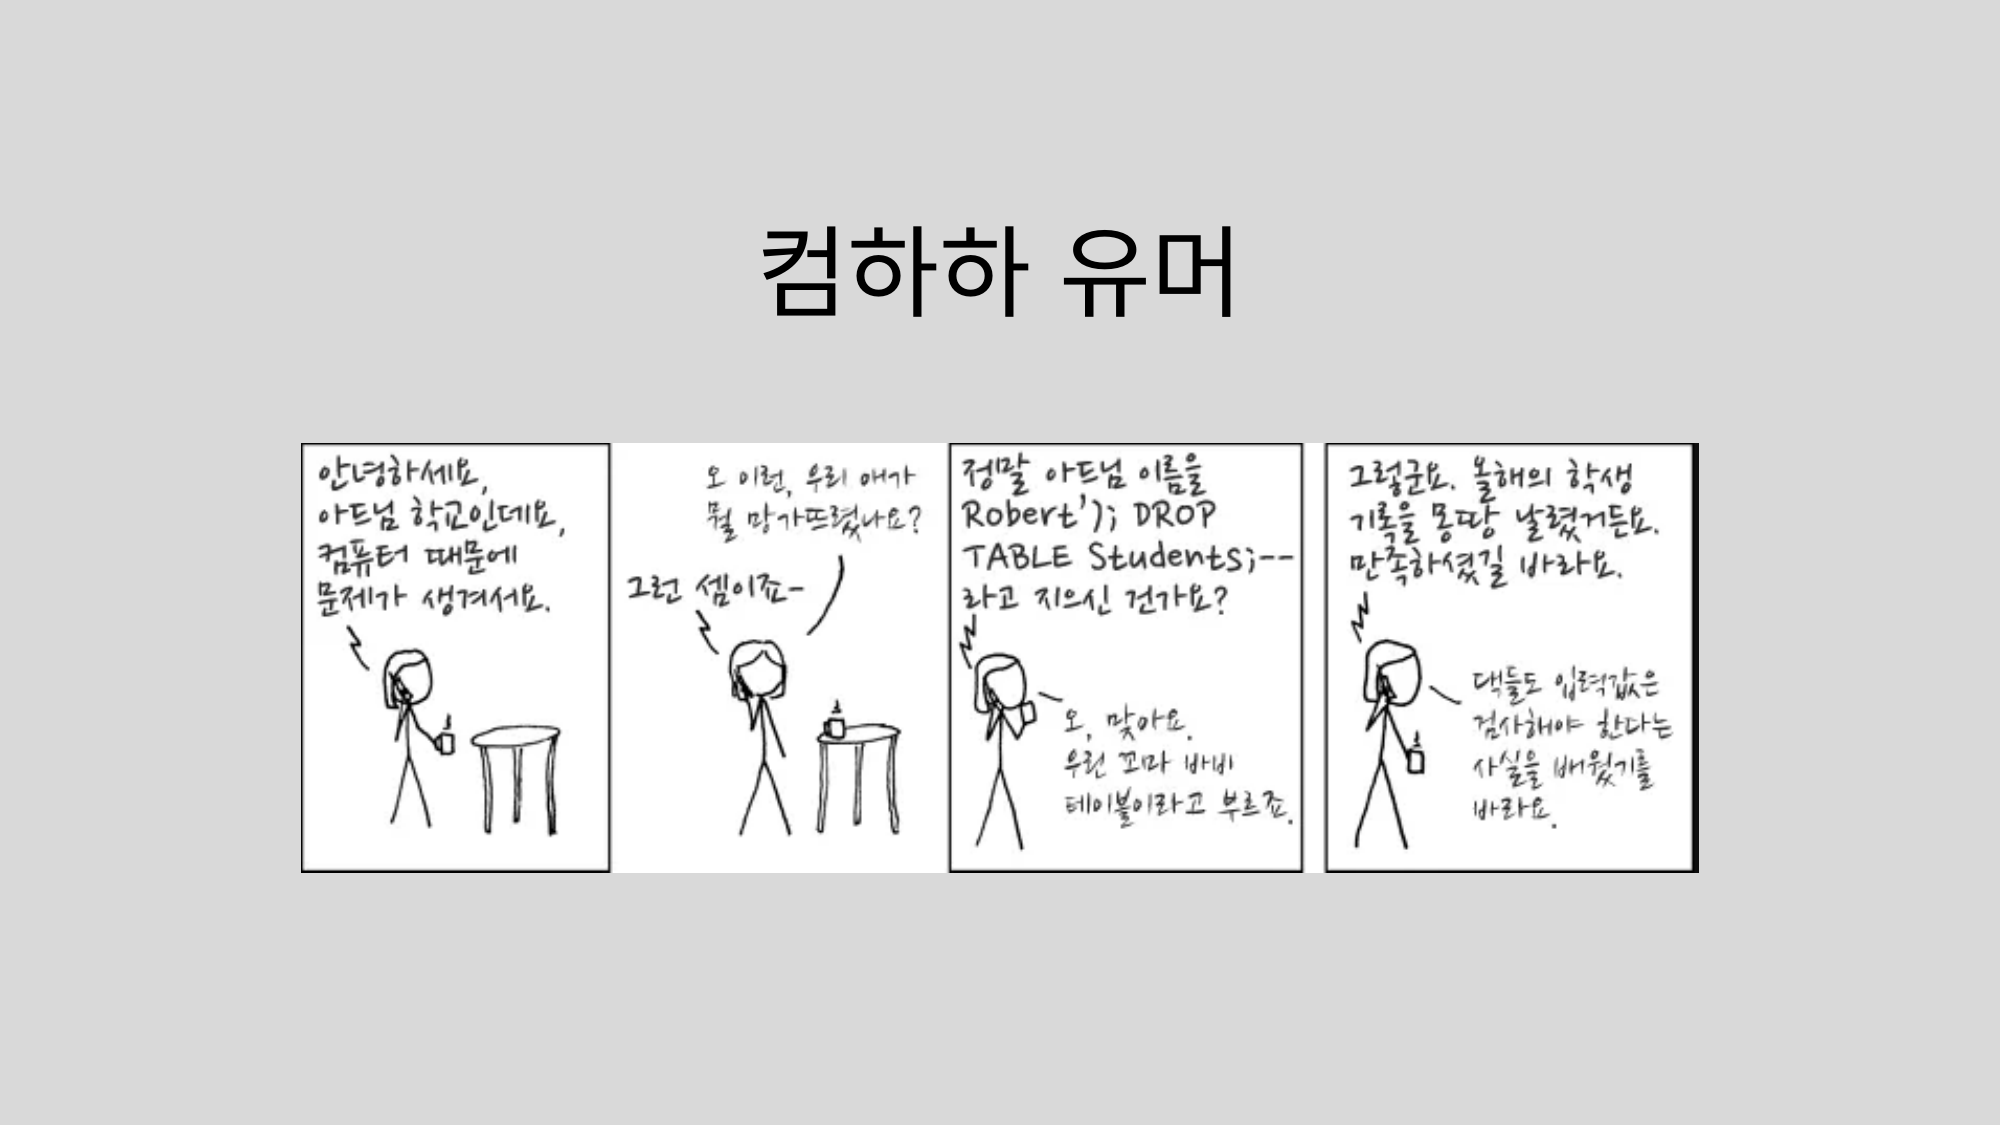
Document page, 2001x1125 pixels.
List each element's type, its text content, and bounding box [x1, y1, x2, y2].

text_box 컴하하 유머 [741, 201, 1259, 337]
picture [301, 443, 1699, 873]
